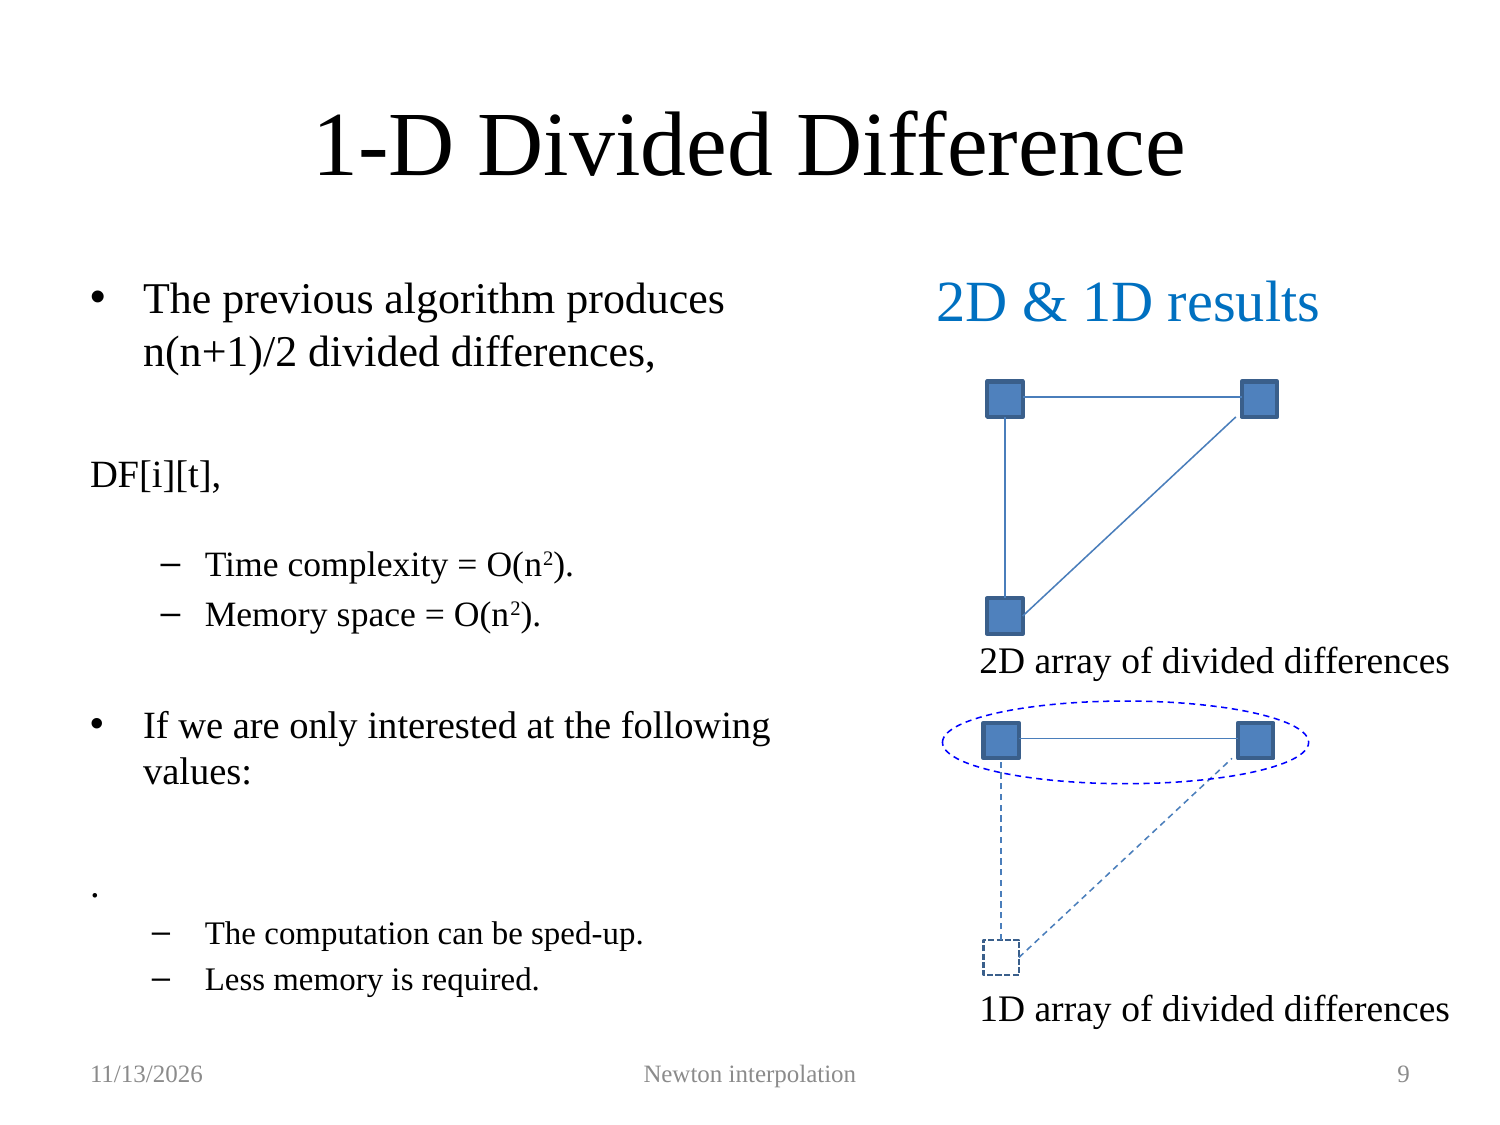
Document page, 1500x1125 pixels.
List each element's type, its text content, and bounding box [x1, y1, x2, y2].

title 1-D Divided Difference [75, 45, 1425, 233]
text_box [1022, 416, 1237, 617]
list 2D & 1D results [809, 256, 1448, 999]
footer Newton interpolation [512, 1042, 988, 1103]
text_box [1240, 379, 1279, 419]
text_box [940, 698, 1311, 778]
text_box 2D array of divided differences [964, 628, 1466, 689]
text_box [985, 379, 1025, 419]
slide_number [75, 1042, 425, 1103]
text_box [985, 596, 1025, 628]
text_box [1018, 758, 1233, 958]
text_box 1D array of divided differences [964, 976, 1466, 1036]
text_box [981, 938, 1021, 976]
slide_number 9 [1074, 1042, 1425, 1103]
